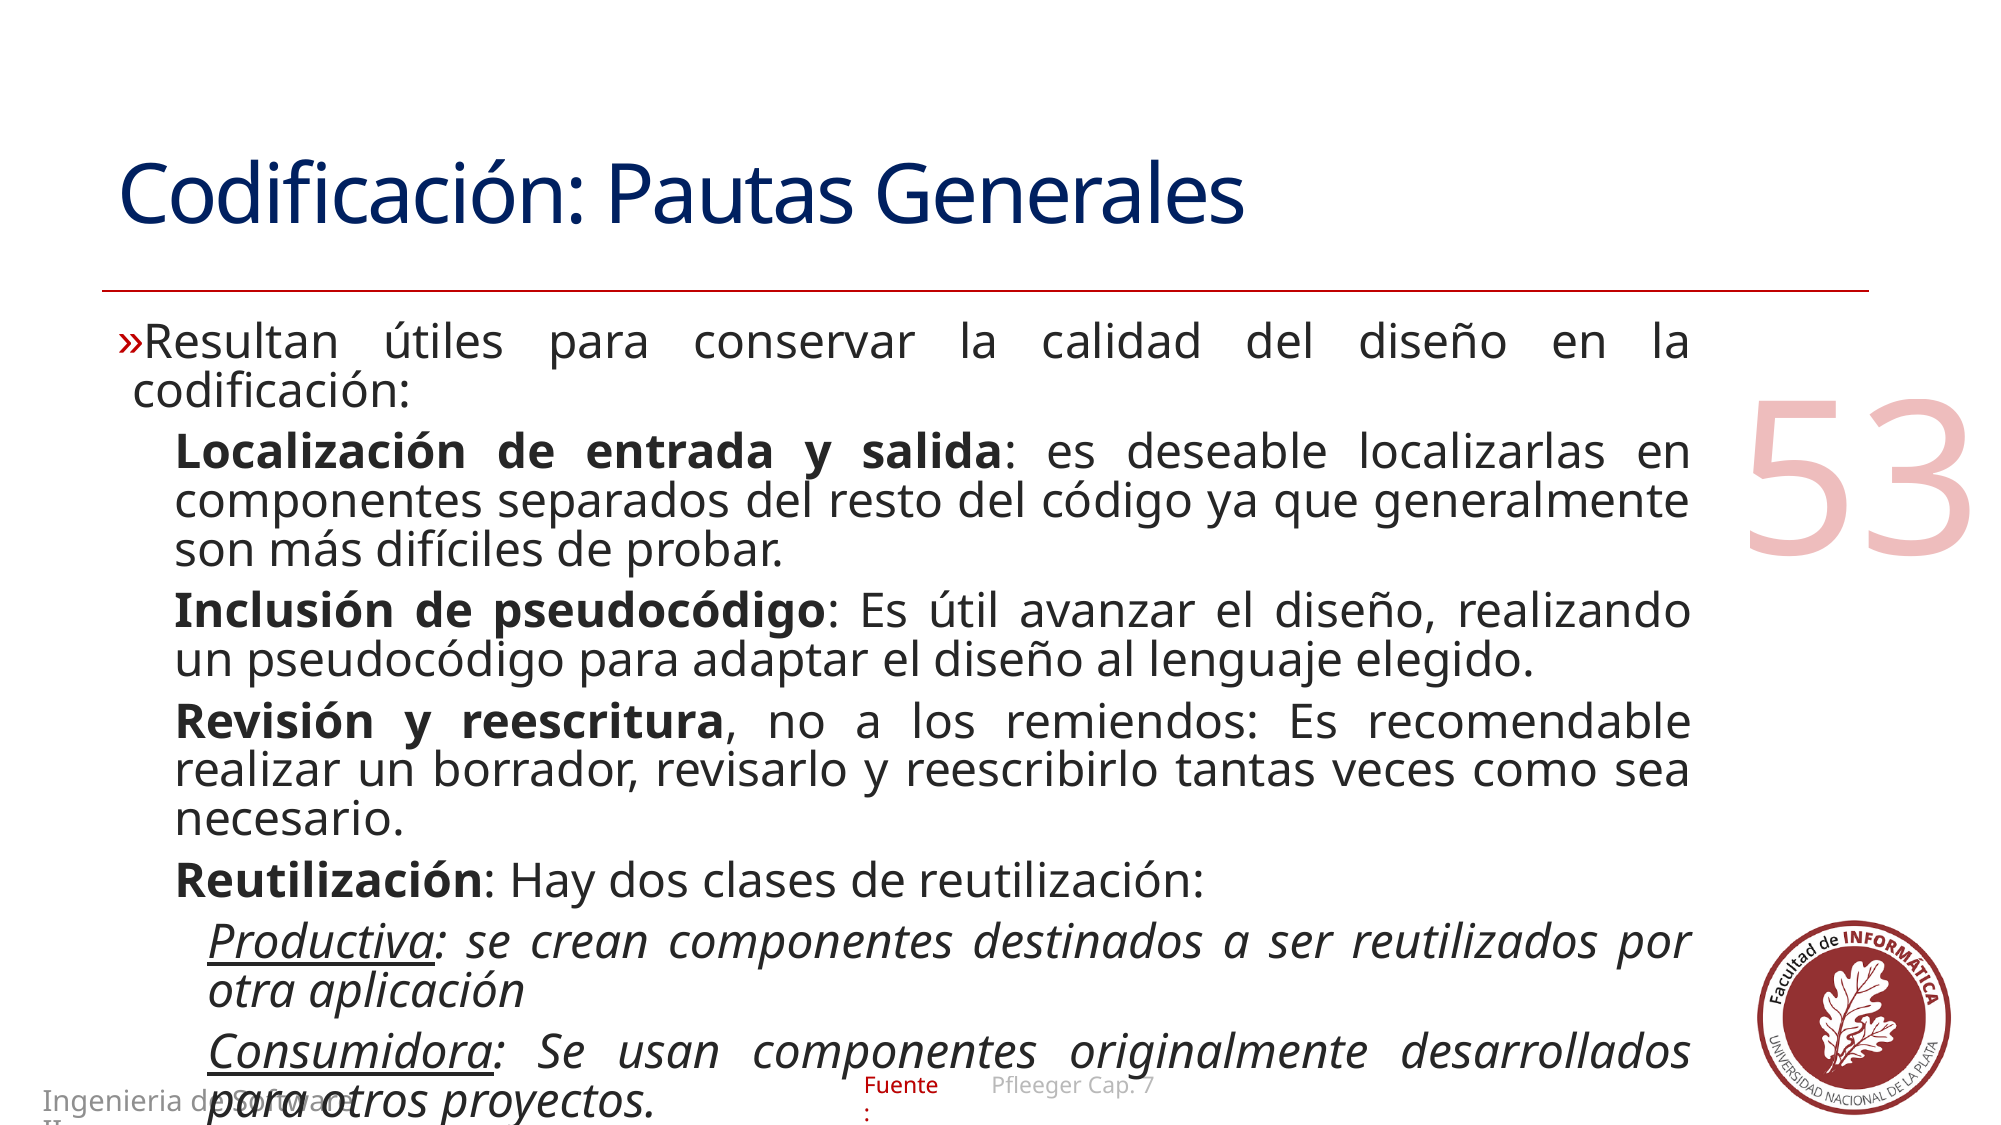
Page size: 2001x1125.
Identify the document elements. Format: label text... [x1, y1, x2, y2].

title Codificación: Pautas Generales [102, 105, 1870, 291]
list Pfleeger Cap. 7 [976, 1067, 1332, 1118]
picture [1757, 920, 1956, 1116]
footer Ingenieria de Software II [27, 1075, 382, 1111]
slide_number 53 [1709, 467, 1998, 640]
list Resultan útiles para conservar la calidad del diseño en la codificación: Localización de entrada y salida: es deseable localizarlas en componentes separados del resto del código ya que generalmente son más difíciles de probar. Inclusión de pseudocódigo: Es útil avanzar el diseño, realizando un pseudocódigo para adaptar el diseño al lenguaje elegido. Revisión y reescritura, no a los remiendos: Es recomendable realizar un borrador, revisarlo y reescribirlo tantas veces como sea necesario. Reutilización: Hay dos clases de reutilización: Productiva: se crean componentes destinados a ser reutilizados por otra aplicación Consumidora: Se usan componentes originalmente desarrollados para otros proyectos. [102, 312, 1709, 1047]
